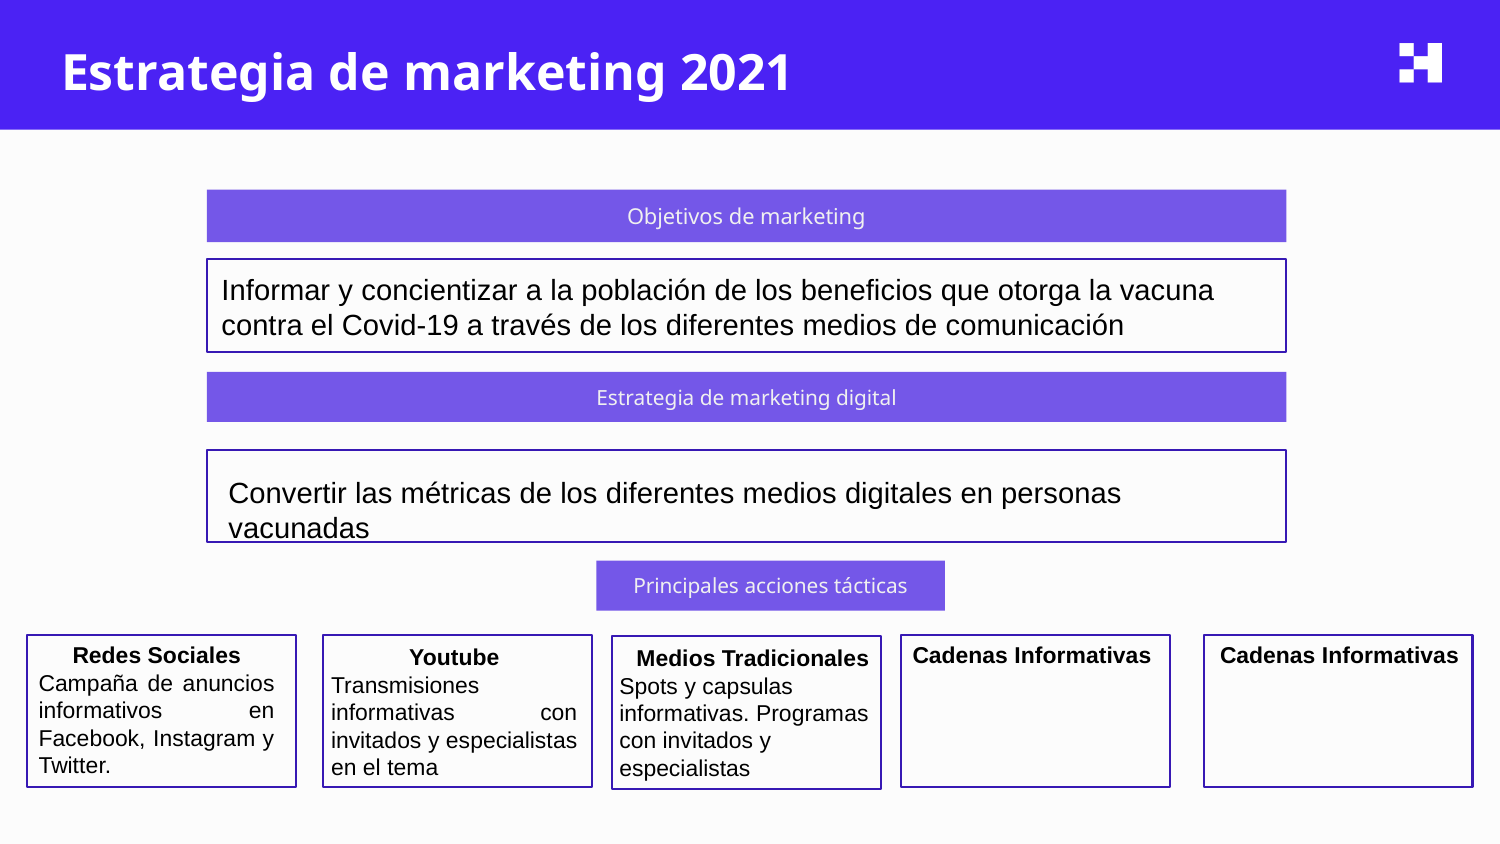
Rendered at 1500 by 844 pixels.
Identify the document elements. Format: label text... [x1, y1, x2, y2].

text_box Principales acciones tácticas [594, 559, 947, 613]
text_box Estrategia de marketing digital [205, 370, 1288, 424]
picture [1386, 28, 1454, 96]
text_box [1202, 703, 1475, 789]
text_box Objetivos de marketing [205, 187, 1288, 244]
text_box [901, 633, 1172, 789]
text_box [205, 257, 1288, 354]
text_box Convertir las métricas de los diferentes medios digitales en personas vacunadas [213, 467, 1287, 552]
text_box Cadenas Informativas [1201, 633, 1478, 703]
text_box Informar y concientizar a la población de los beneficios que otorga la vacuna contra el Covid-19 a través de los diferentes medios de comunicación [206, 264, 1287, 349]
text_box Cadenas Informativas [894, 633, 1170, 703]
text_box Medios Tradicionales Spots y capsulas informativas. Programas con invitados y especialistas [604, 636, 901, 789]
title Estrategia de marketing 2021 [46, 36, 1255, 105]
text_box Youtube Transmisiones informativas con invitados y especialistas en el tema [316, 635, 593, 788]
text_box [25, 633, 298, 789]
text_box [205, 448, 1288, 544]
text_box Redes Sociales Campaña de anuncios informativos en Facebook, Instagram y Twitter. [23, 633, 290, 786]
